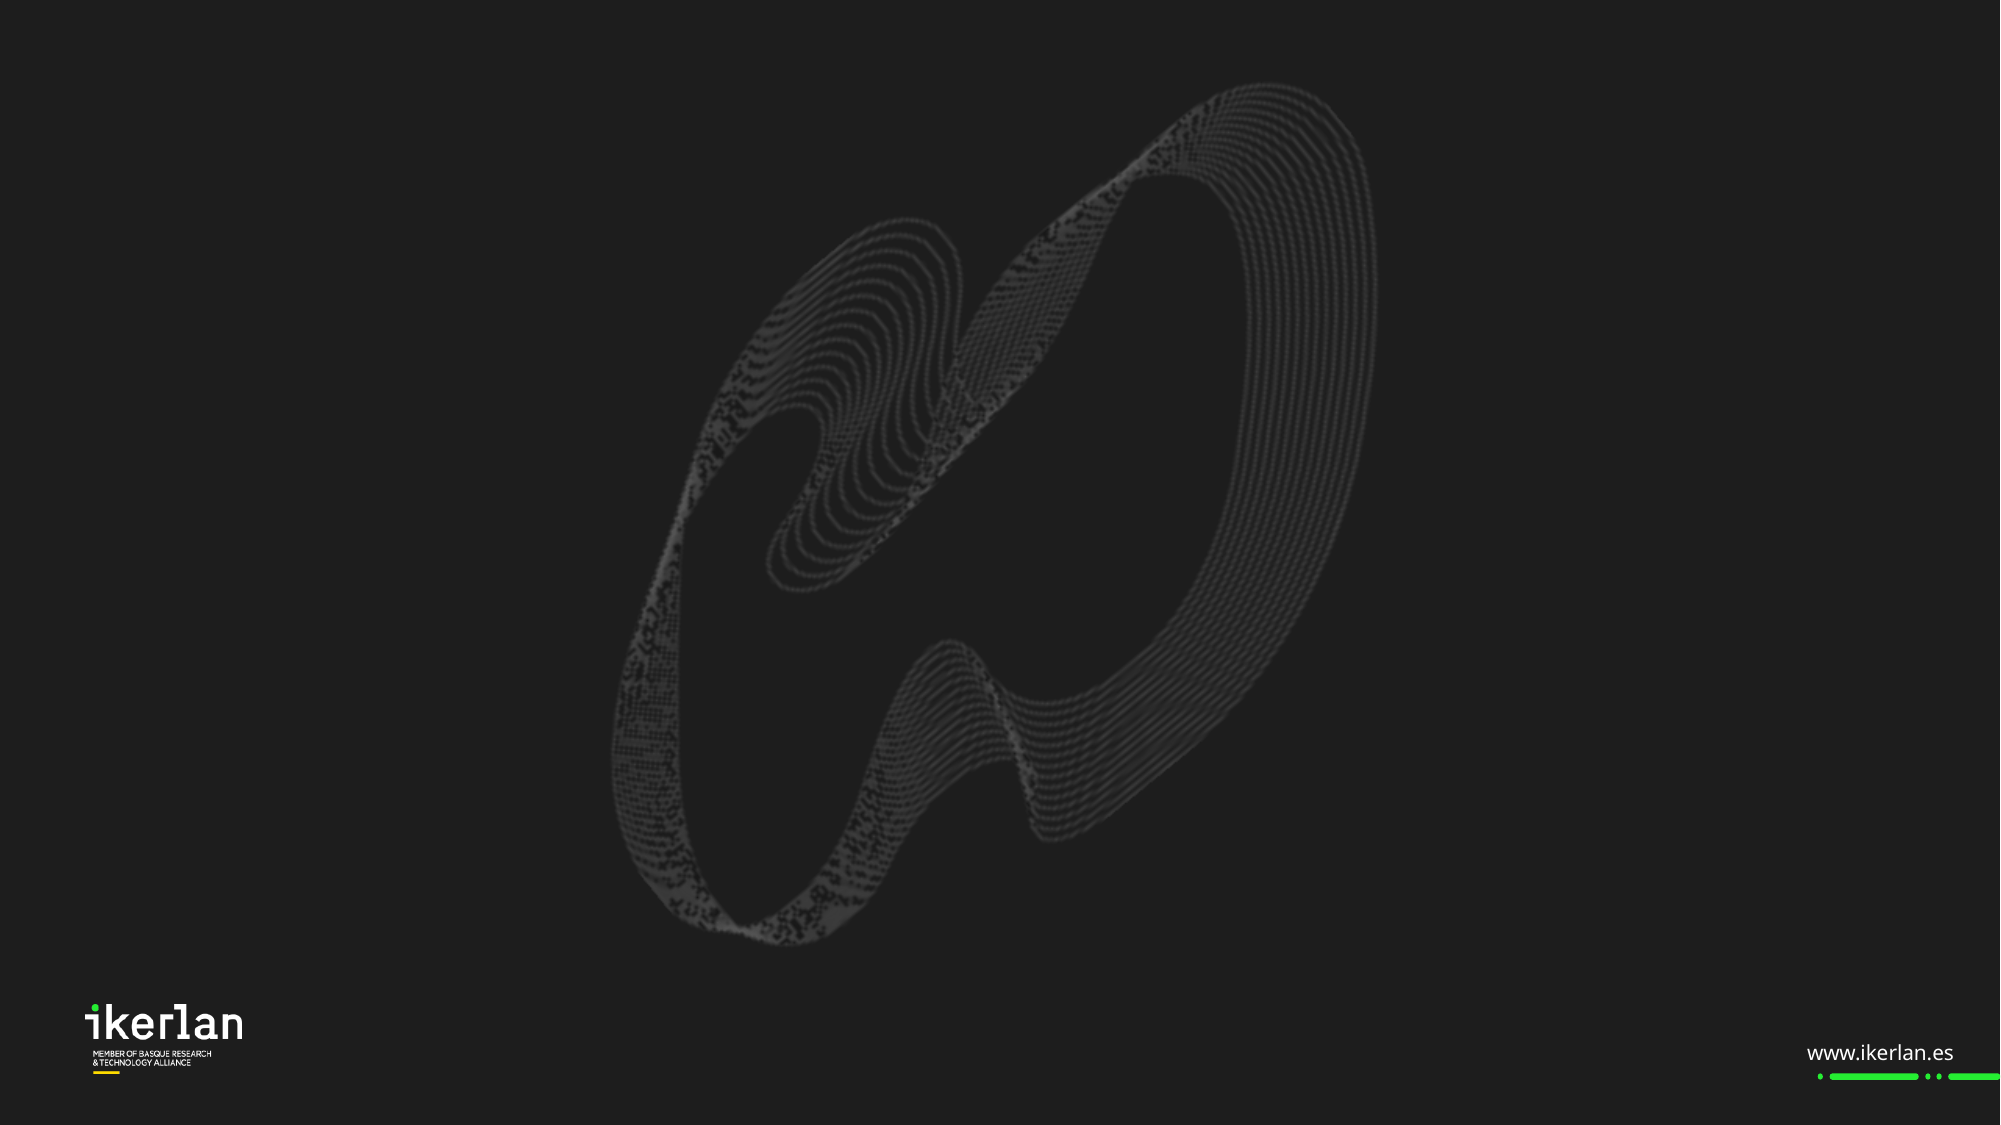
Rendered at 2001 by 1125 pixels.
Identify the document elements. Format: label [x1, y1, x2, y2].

picture [85, 1004, 242, 1074]
